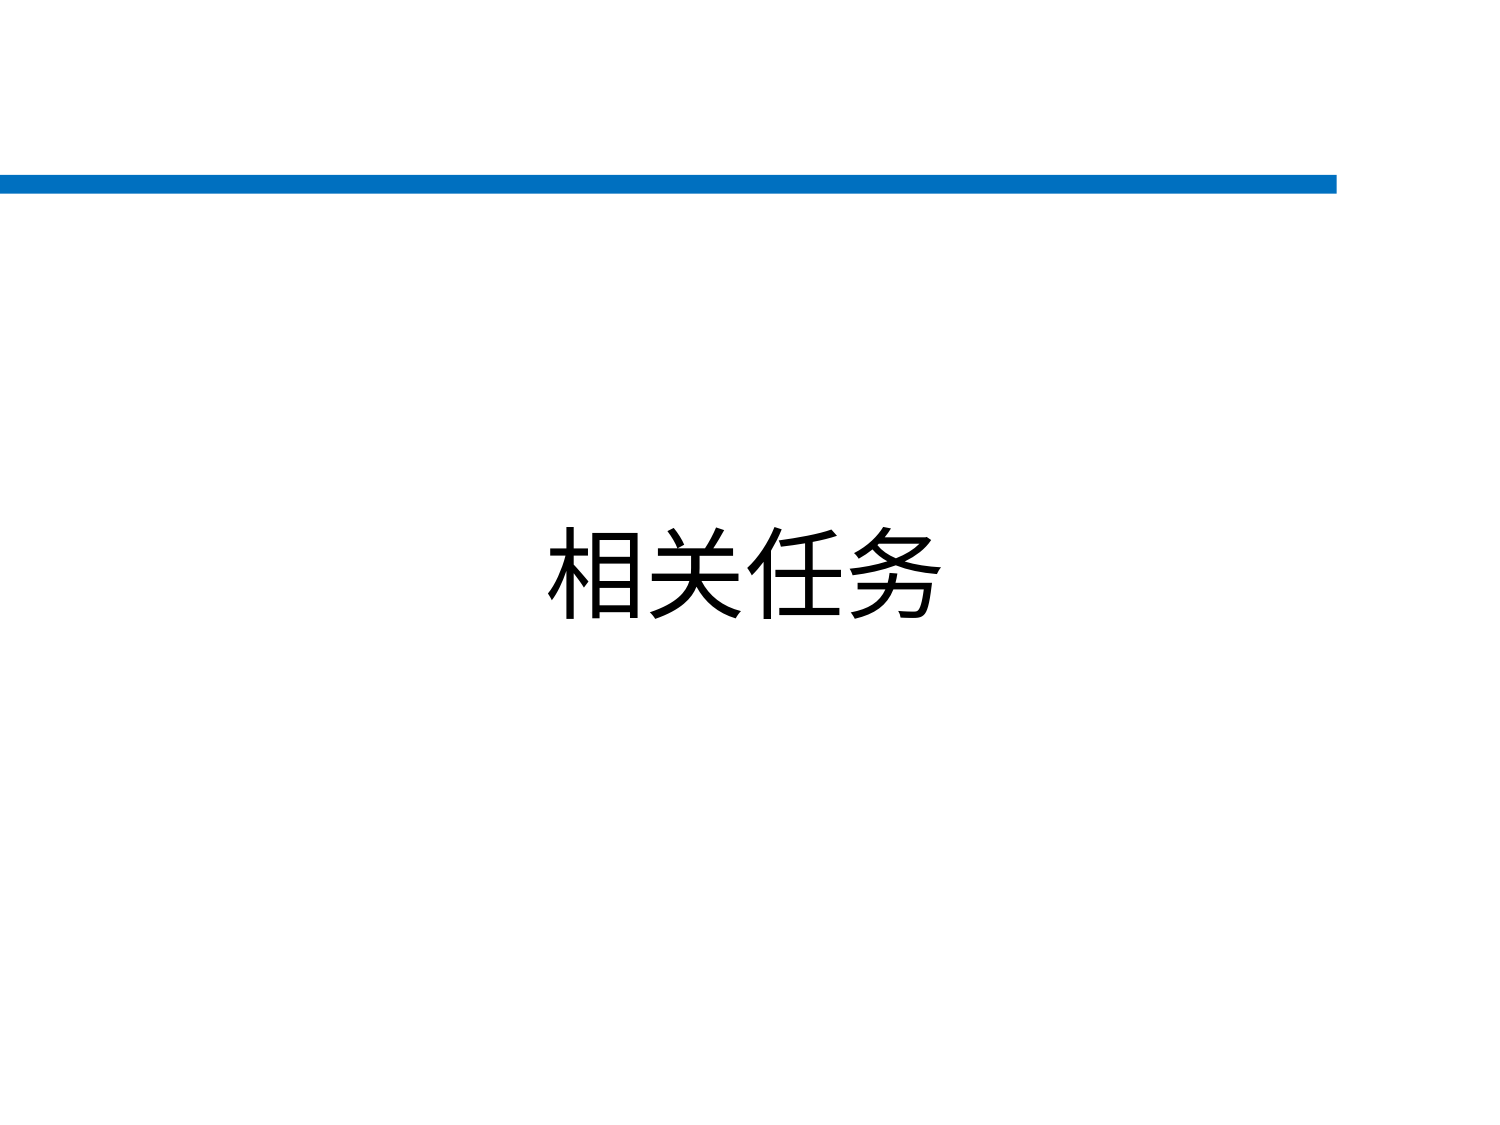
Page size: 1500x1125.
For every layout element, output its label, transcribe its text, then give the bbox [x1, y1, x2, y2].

list 相关任务 [70, 503, 1421, 668]
